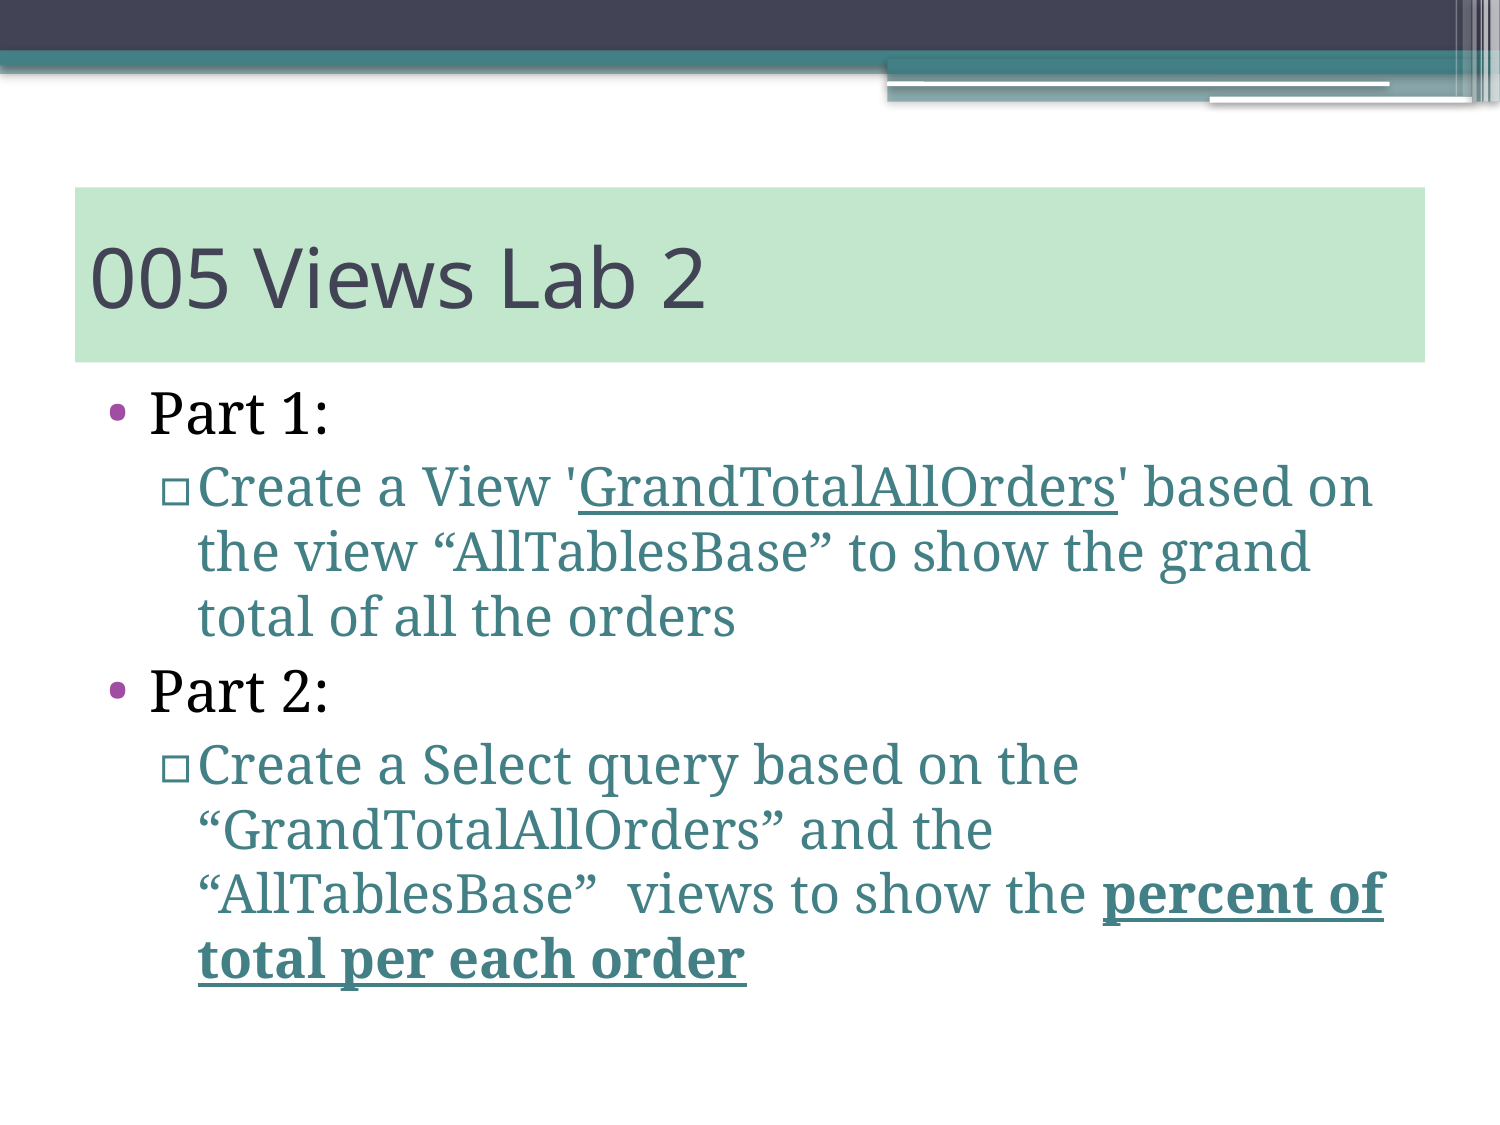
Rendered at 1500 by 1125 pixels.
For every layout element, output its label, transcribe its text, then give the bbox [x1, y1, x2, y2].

list Part 1: Create a View 'GrandTotalAllOrders' based on the view “AllTablesBase” to show the grand total of all the orders Part 2: Create a Select query based on the “GrandTotalAllOrders” and the “AllTablesBase” views to show the percent of total per each order [75, 368, 1425, 1079]
title 005 Views Lab 2 [75, 187, 1425, 363]
